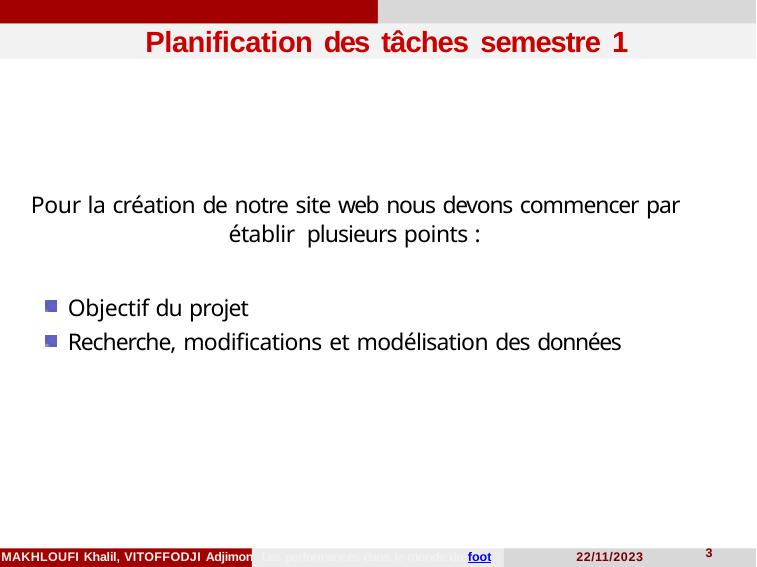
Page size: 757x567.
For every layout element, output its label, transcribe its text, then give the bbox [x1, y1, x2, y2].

picture [45, 334, 57, 347]
picture [45, 300, 57, 313]
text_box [0, 548, 757, 567]
text_box Planification des tâches semestre 1 [0, 23, 756, 59]
text_box Pour la création de notre site web nous devons commencer par établir plusieurs points : Objectif du projet Recherche, modifications et modélisation des données [20, 190, 690, 355]
